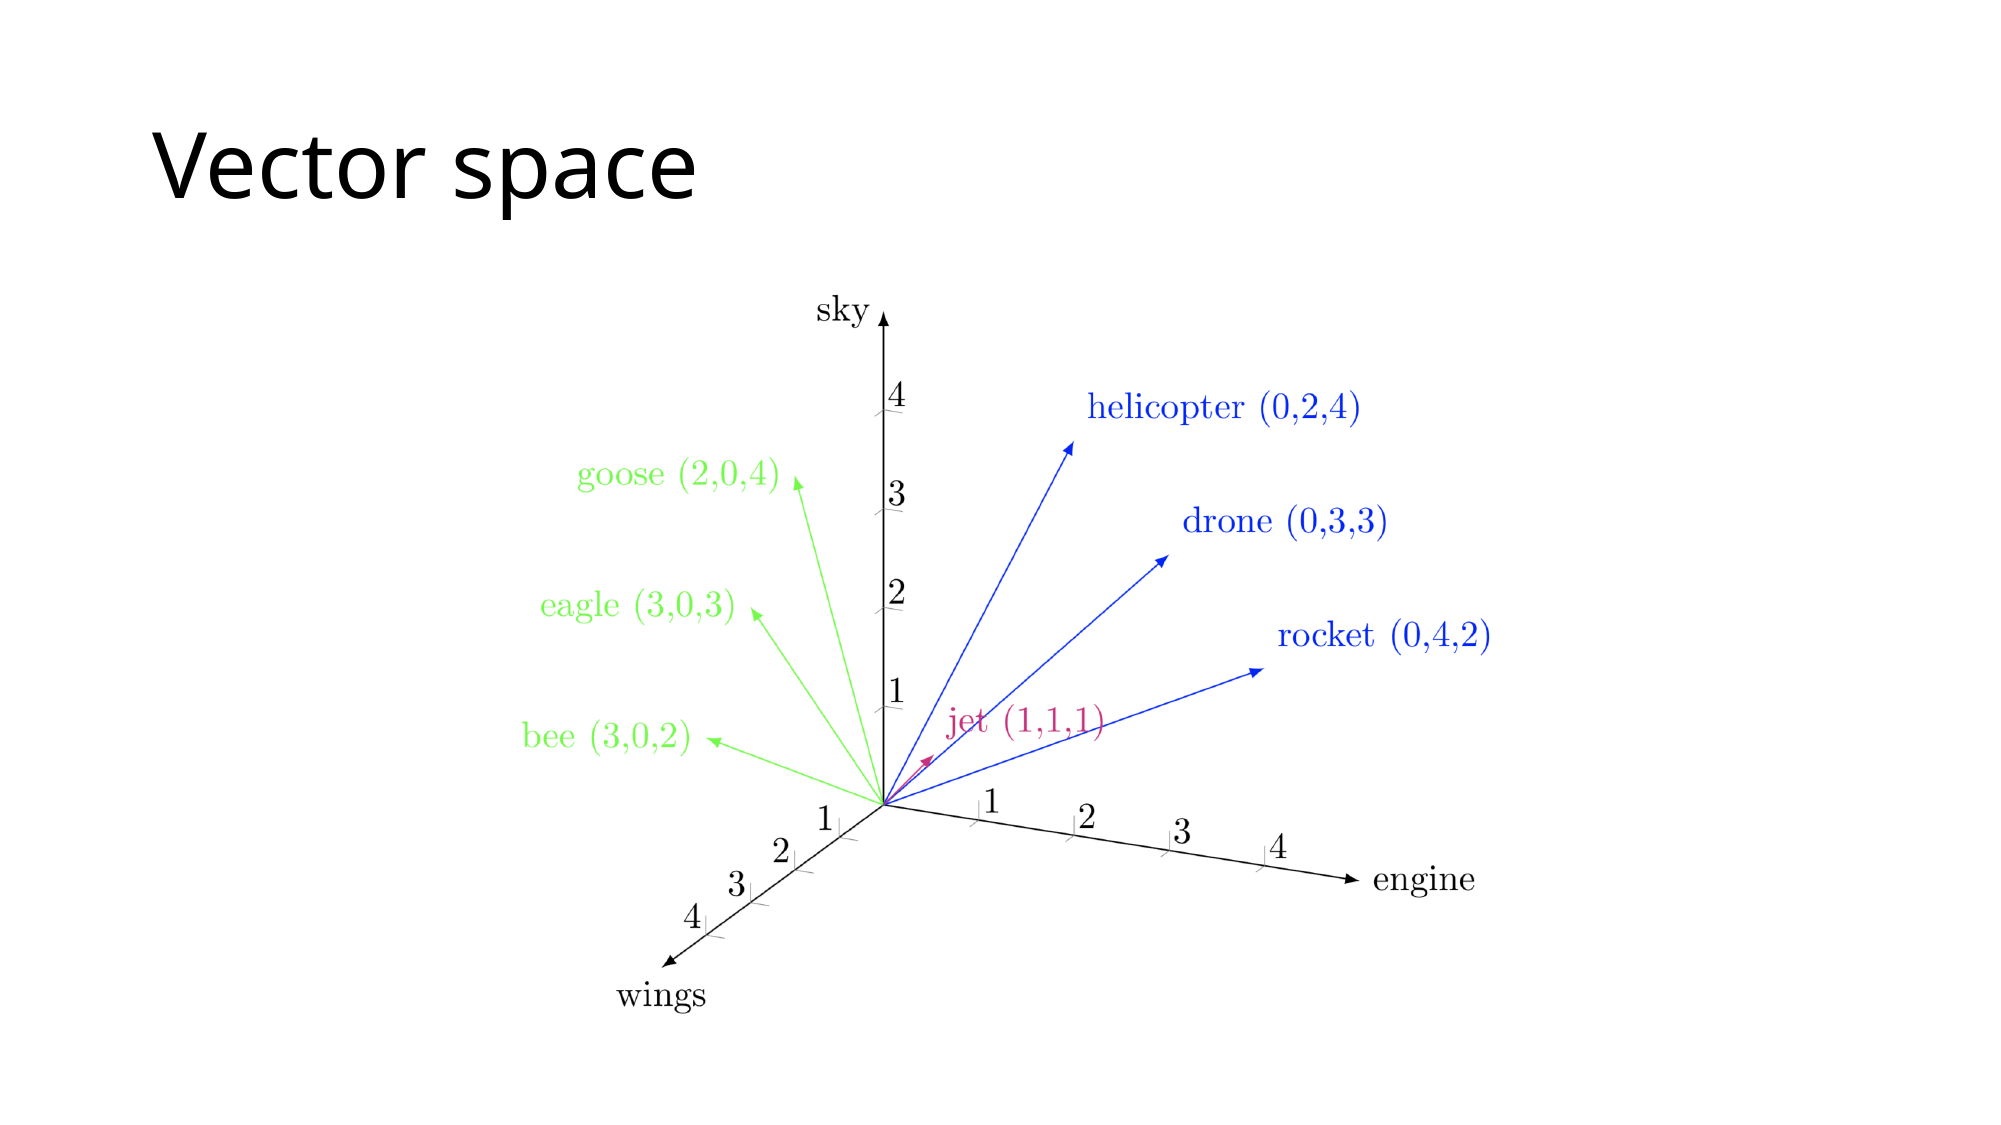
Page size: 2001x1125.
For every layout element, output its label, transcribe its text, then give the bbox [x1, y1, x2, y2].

picture [502, 276, 1497, 1026]
title Vector space [137, 59, 1863, 278]
